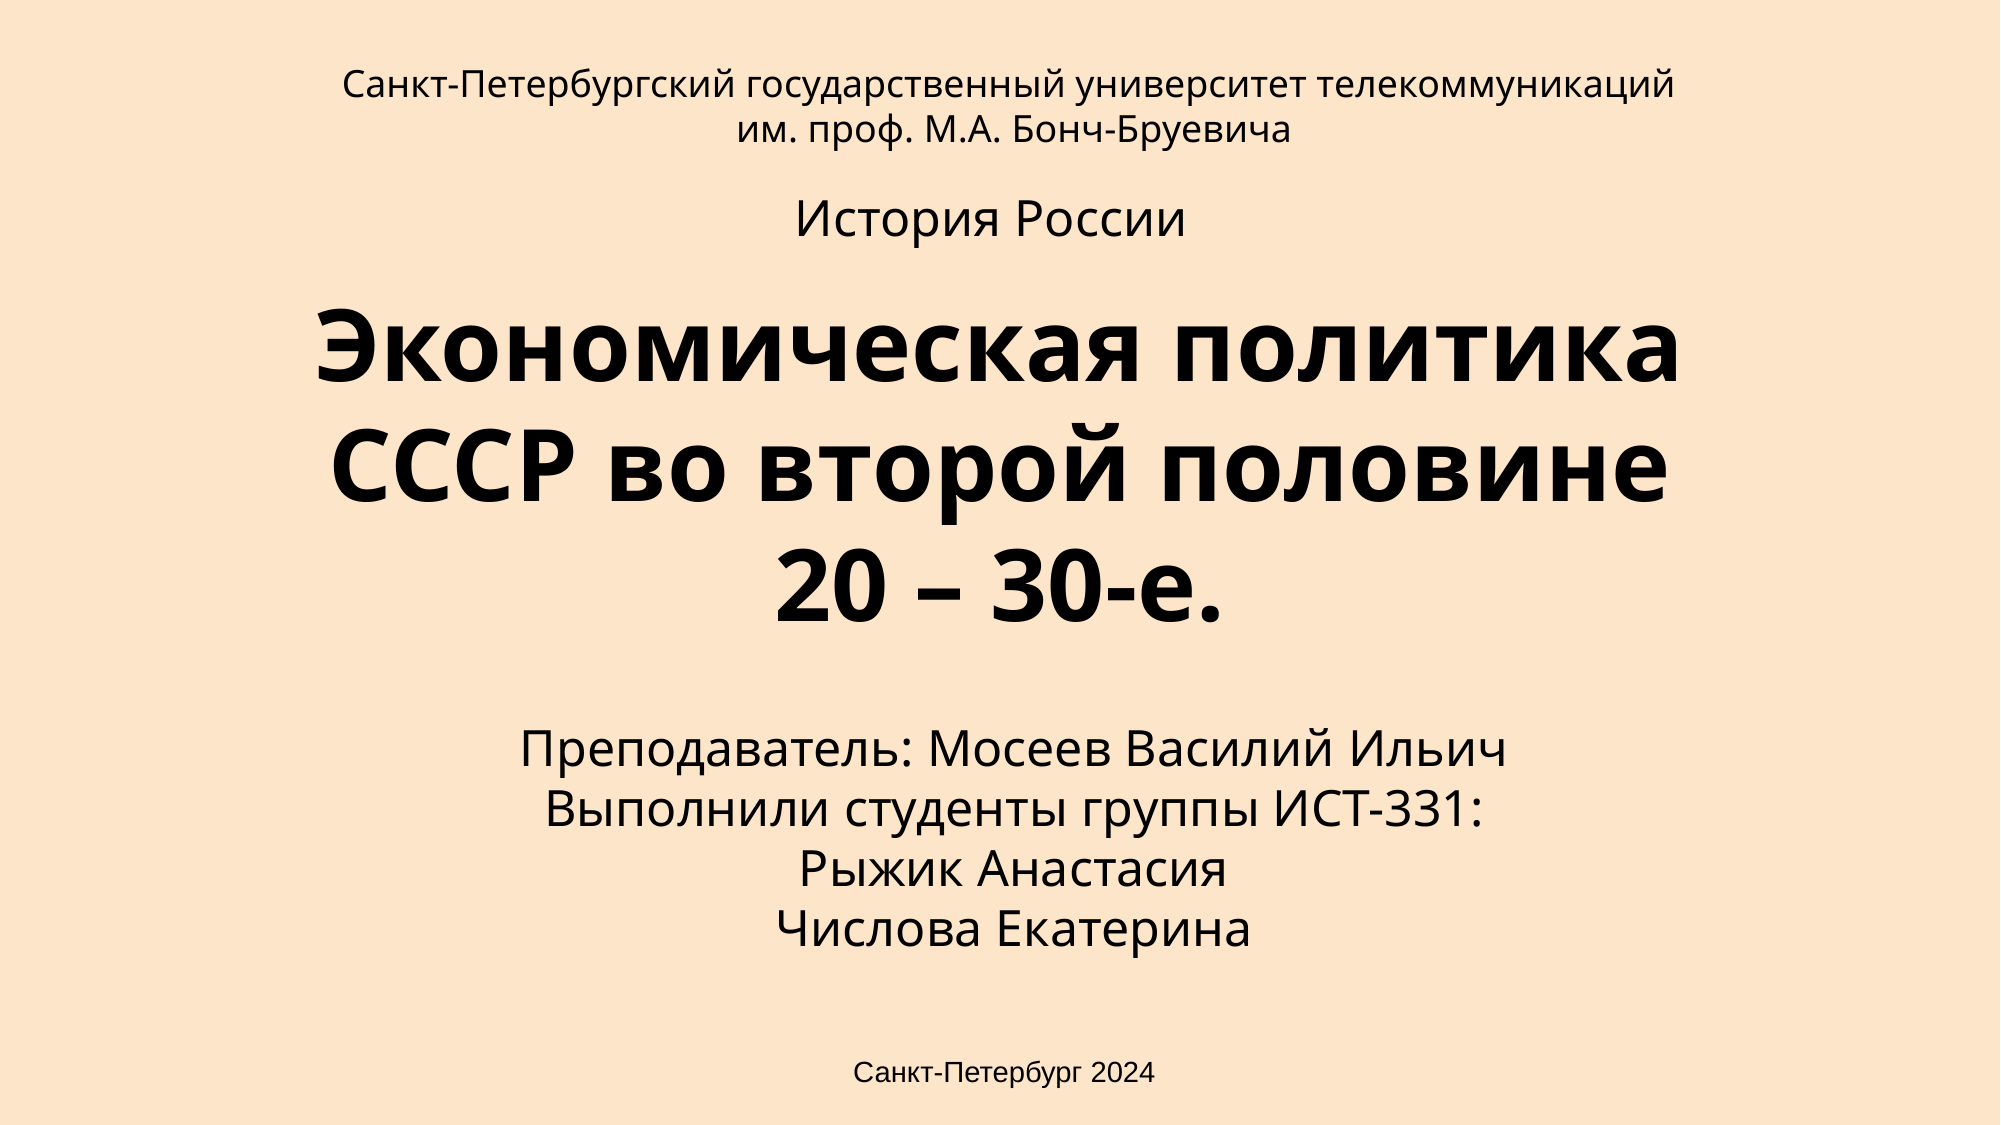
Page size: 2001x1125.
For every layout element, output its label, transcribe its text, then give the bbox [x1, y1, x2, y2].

text_box Санкт-Петербургский государственный университет телекоммуникаций им. проф. М.А. Бонч-Бруевича [168, 52, 1860, 158]
text_box Экономическая политика СССР во второй половине 20 – 30-е. [278, 274, 1722, 650]
text_box История России [555, 178, 1427, 254]
text_box Санкт-Петербург 2024 [504, 1046, 1505, 1097]
text_box Преподаватель: Мосеев Василий Ильич Выполнили студенты группы ИСТ-331: Рыжик Анастасия Числова Екатерина [483, 708, 1545, 964]
